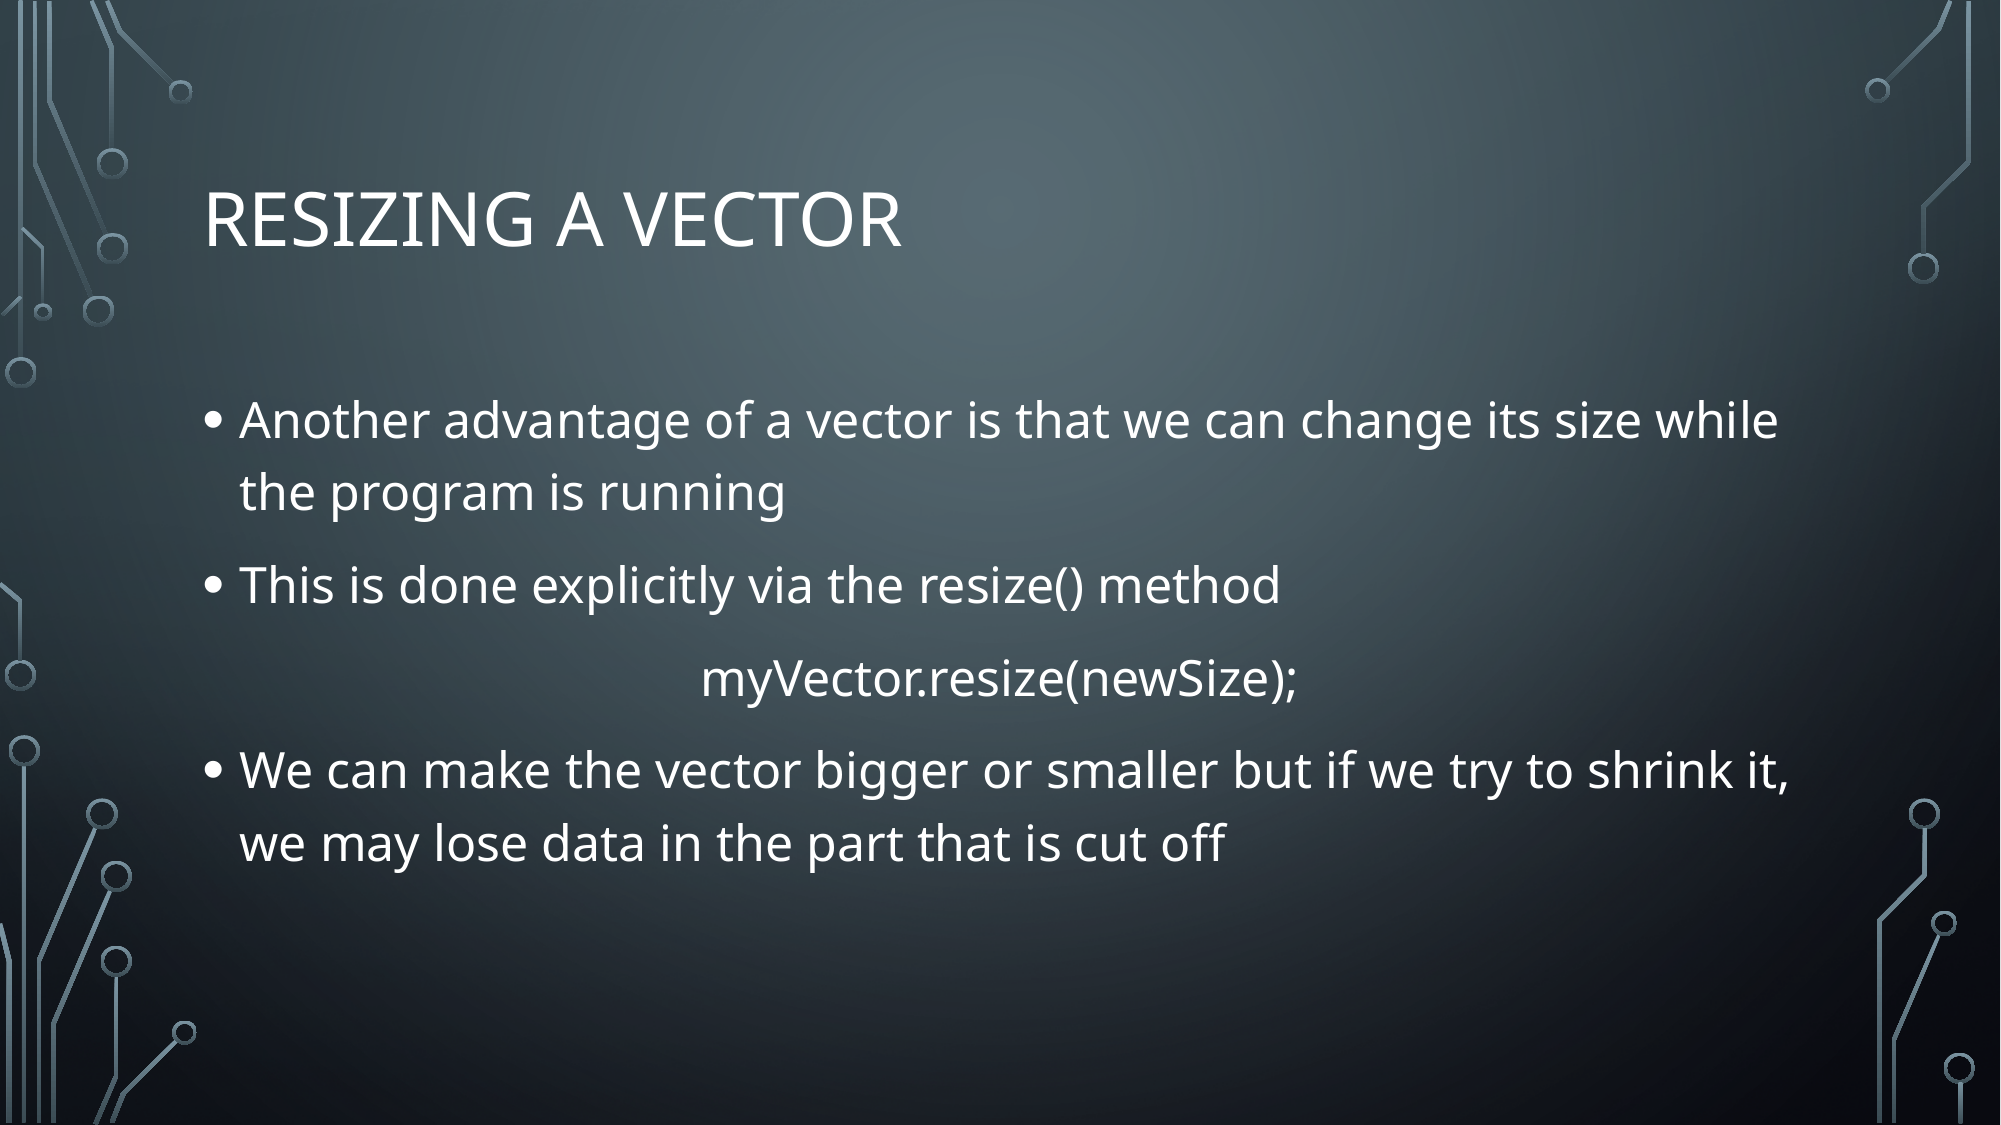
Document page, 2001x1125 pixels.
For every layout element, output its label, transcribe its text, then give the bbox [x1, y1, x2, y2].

title Resizing a vector [187, 101, 1813, 344]
list Another advantage of a vector is that we can change its size while the program is running This is done explicitly via the resize() method myVector.resize(newSize); We can make the vector bigger or smaller but if we try to shrink it, we may lose data in the part that is cut off [187, 369, 1813, 950]
